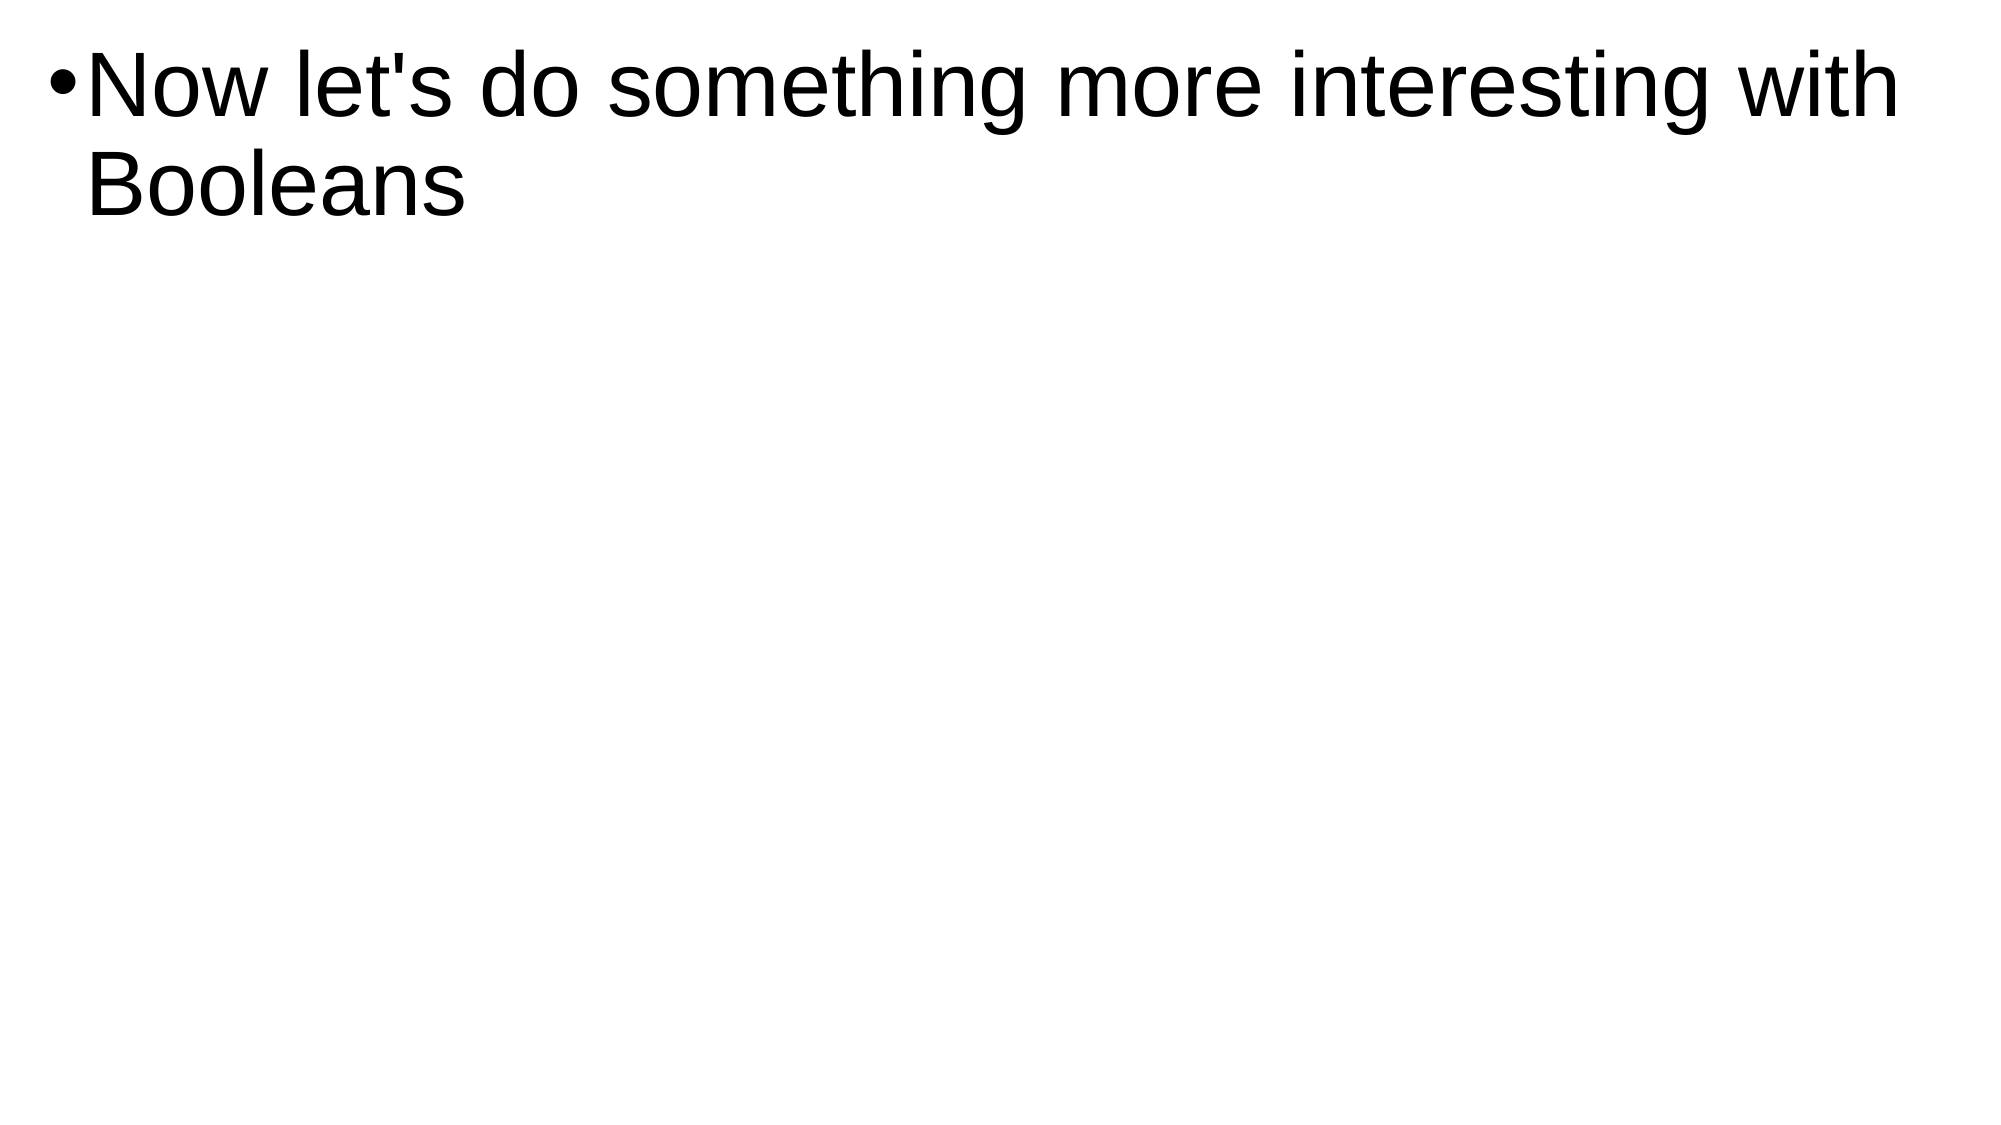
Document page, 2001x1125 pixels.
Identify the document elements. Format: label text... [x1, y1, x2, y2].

list Now let's do something more interesting with Booleans [32, 29, 1967, 1091]
